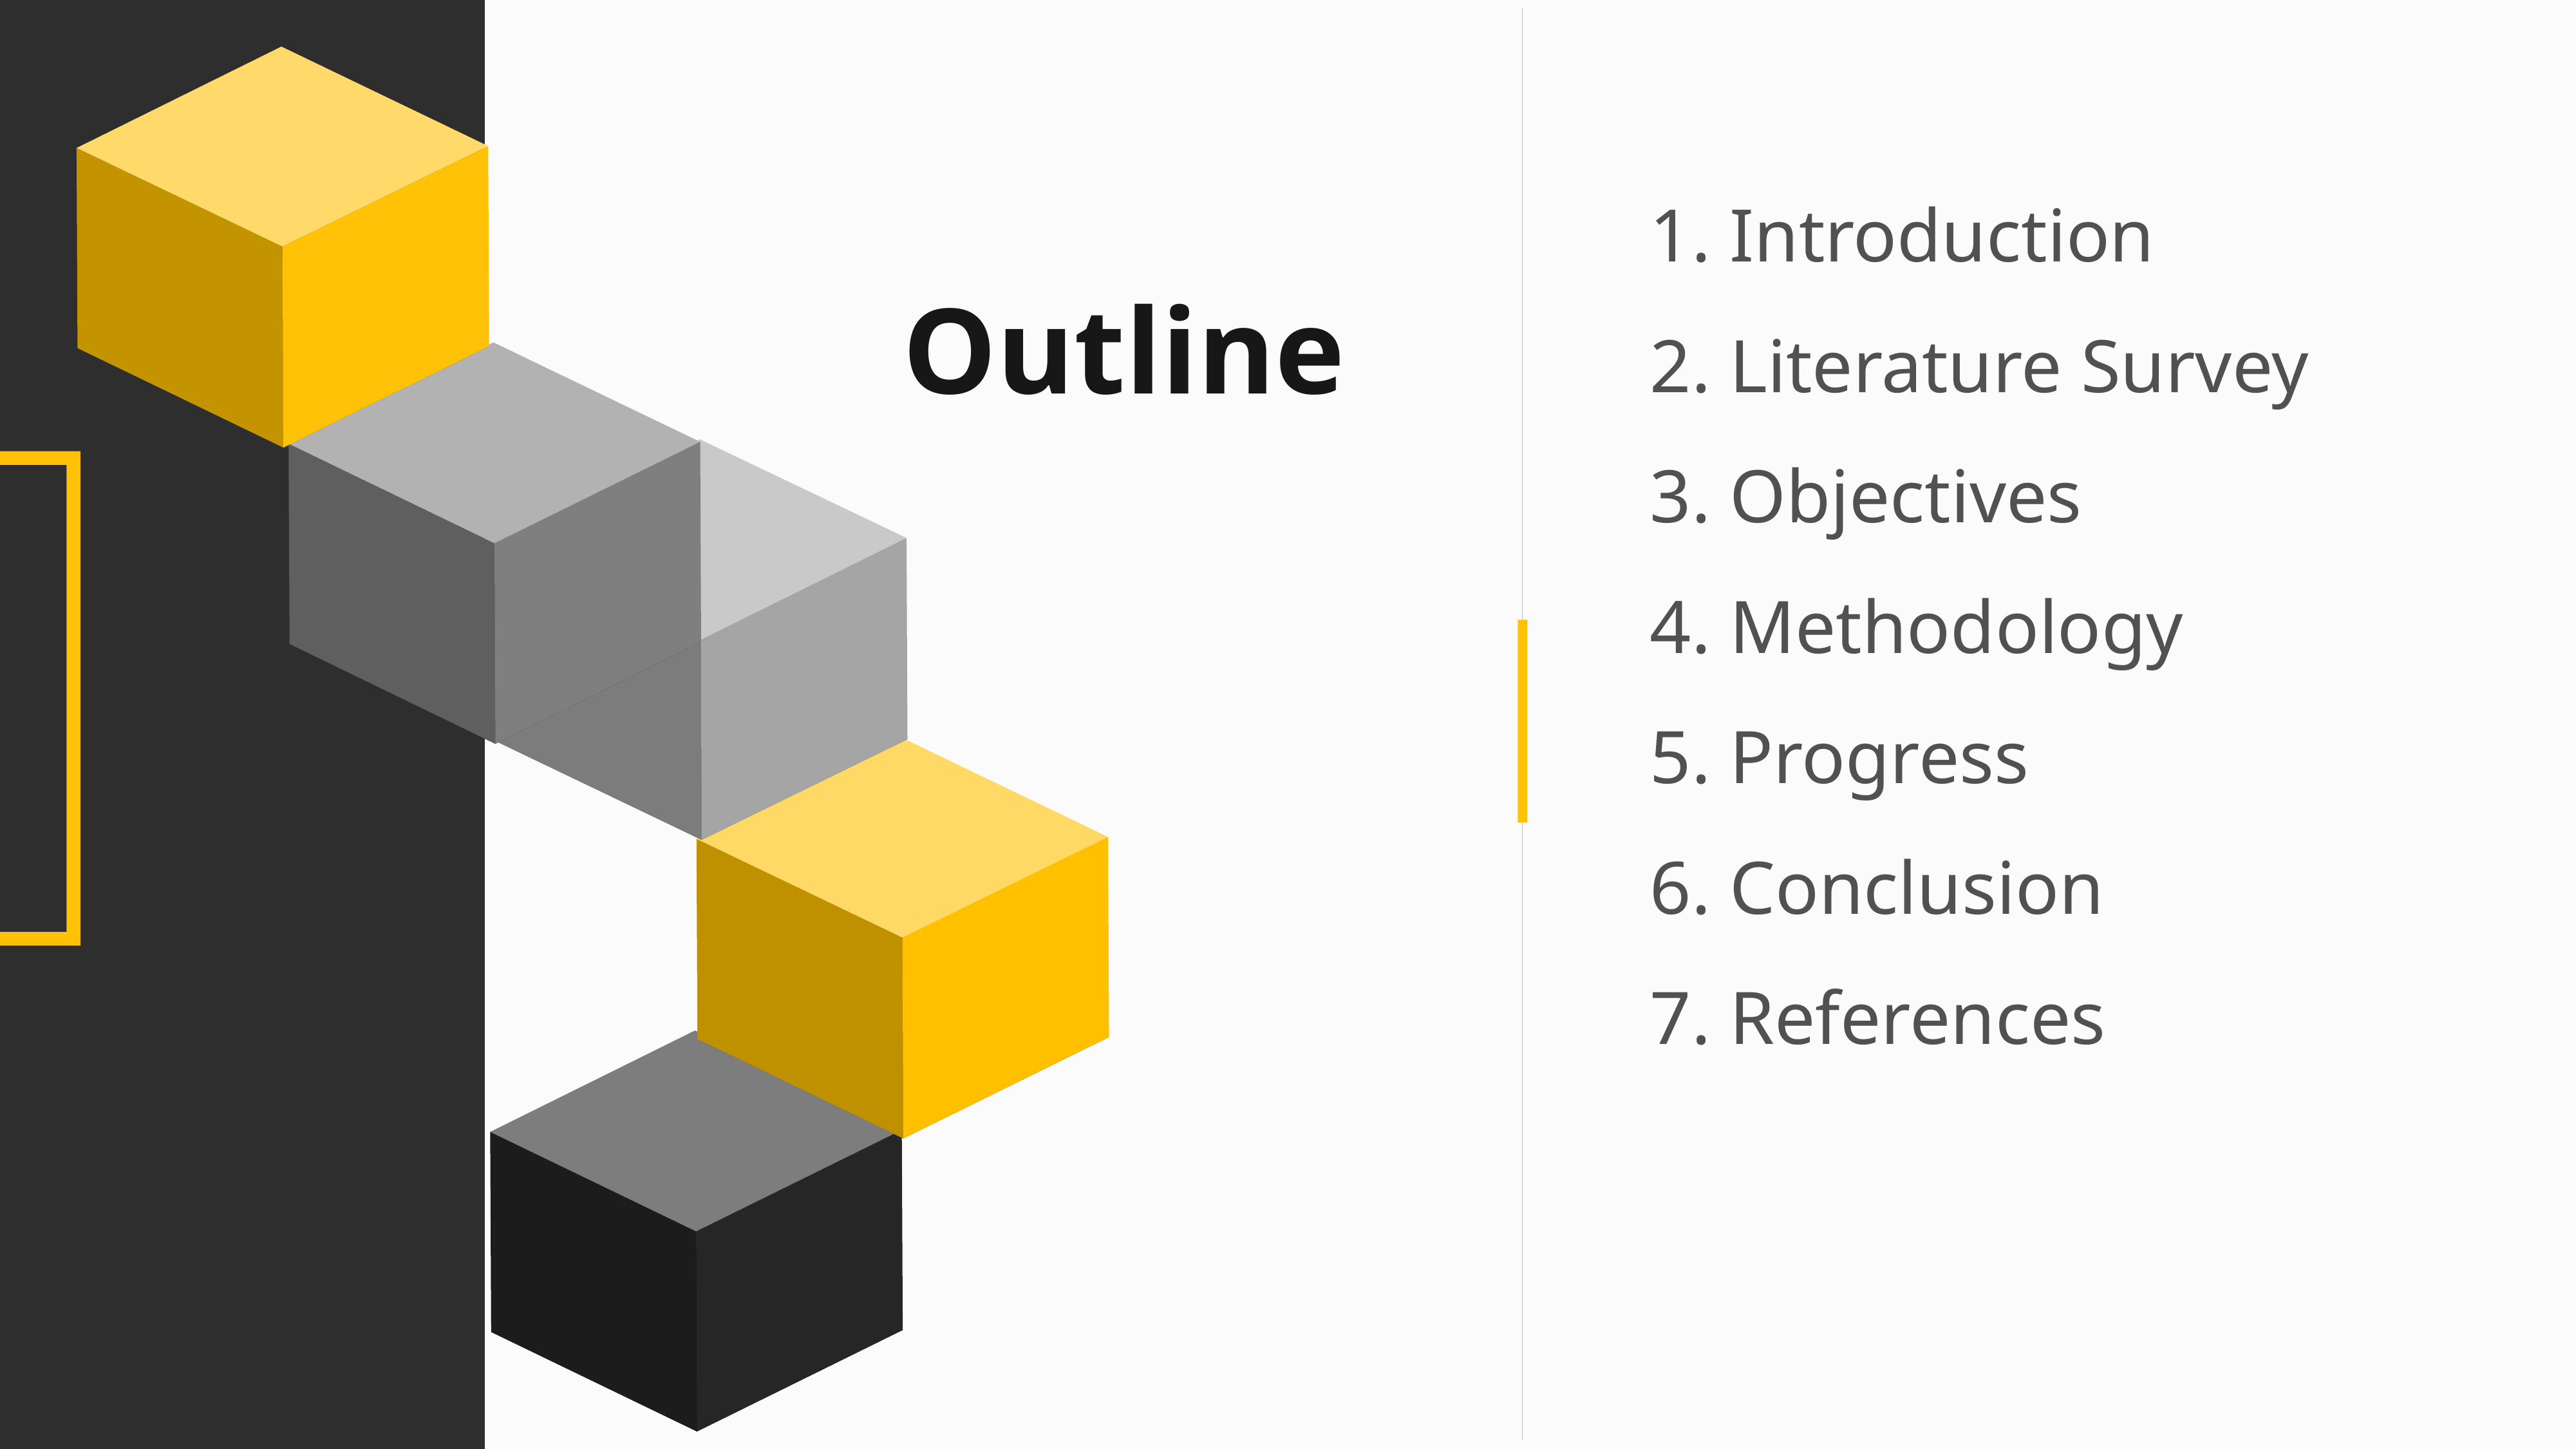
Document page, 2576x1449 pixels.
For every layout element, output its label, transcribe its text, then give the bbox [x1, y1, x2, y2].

text_box 1. Introduction 2. Literature Survey 3. Objectives 4. Methodology 5. Progress 6. Conclusion 7. References [1650, 146, 2483, 1059]
text_box Outline [1109, 275, 1393, 417]
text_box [1518, 8, 1528, 1440]
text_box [77, 46, 1109, 1432]
text_box [0, 451, 77, 946]
